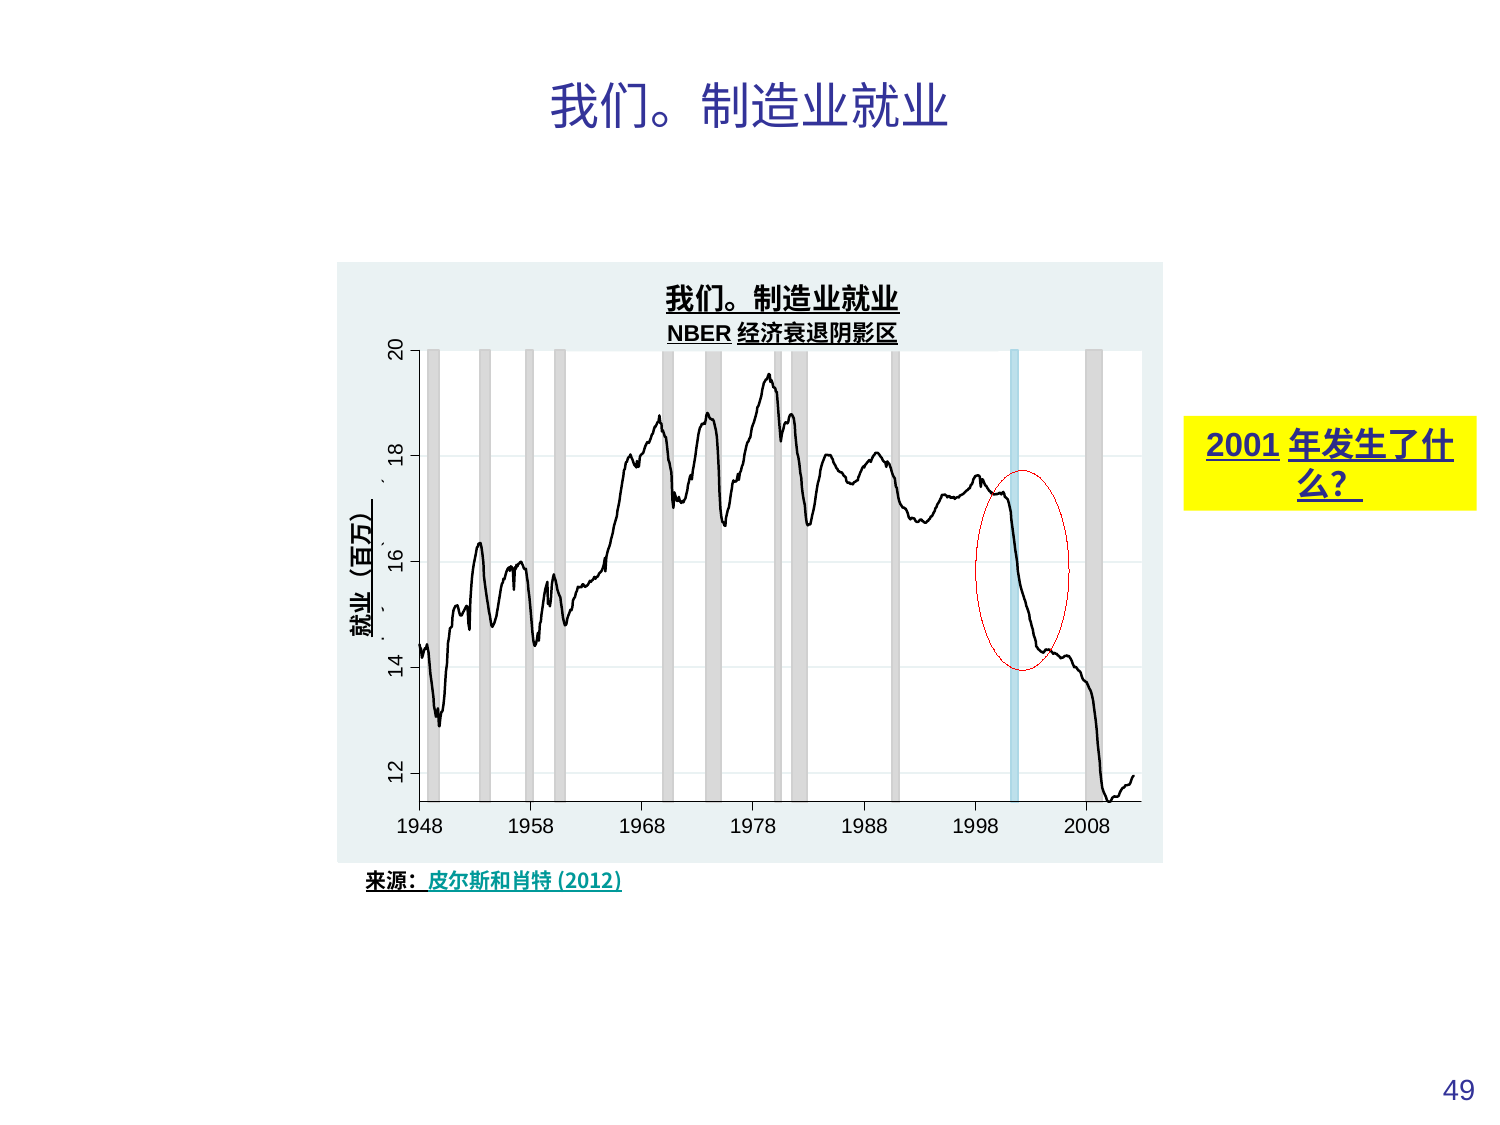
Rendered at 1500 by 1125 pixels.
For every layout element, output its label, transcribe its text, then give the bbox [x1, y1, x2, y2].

text_box 来源：皮尔斯和肖特 (2012) [350, 877, 637, 905]
picture [330, 255, 1170, 870]
text_box 2001年发生了什么？ [1183, 415, 1477, 511]
title 我们。制造业就业 [57, 44, 1443, 165]
slide_number 49 [1408, 1028, 1491, 1108]
